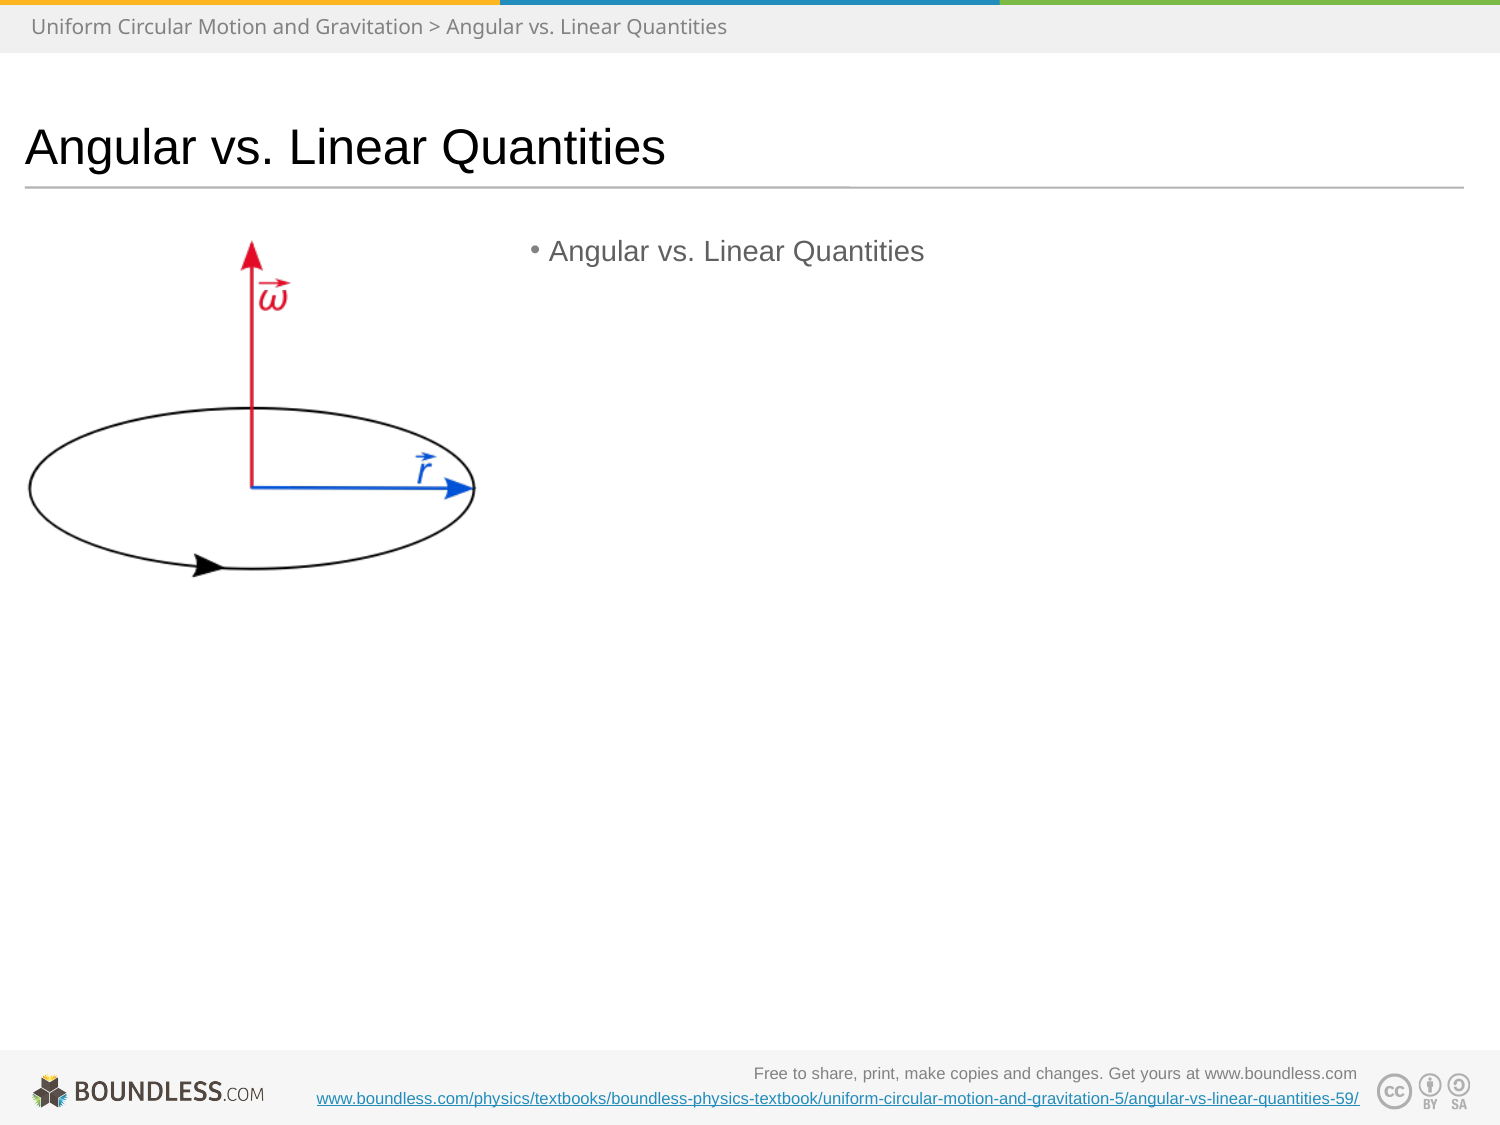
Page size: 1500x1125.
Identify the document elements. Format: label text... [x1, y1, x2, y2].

text_box www.boundless.com/physics/textbooks/boundless-physics-textbook/uniform-circular-motion-and-gravitation-5/angular-vs-linear-quantities-59/ [274, 1087, 1361, 1125]
text_box [0, 1050, 1500, 1125]
text_box [0, 2, 1500, 54]
text_box Uniform Circular Motion and Gravitation > Angular vs. Linear Quantities [31, 13, 1475, 38]
picture [1372, 1070, 1476, 1113]
text_box Free to share, print, make copies and changes. Get yours at www.boundless.com [649, 1062, 1359, 1087]
picture [30, 1072, 265, 1109]
picture [24, 237, 480, 581]
list Angular vs. Linear Quantities [530, 224, 1460, 1013]
title Angular vs. Linear Quantities [24, 62, 1450, 175]
